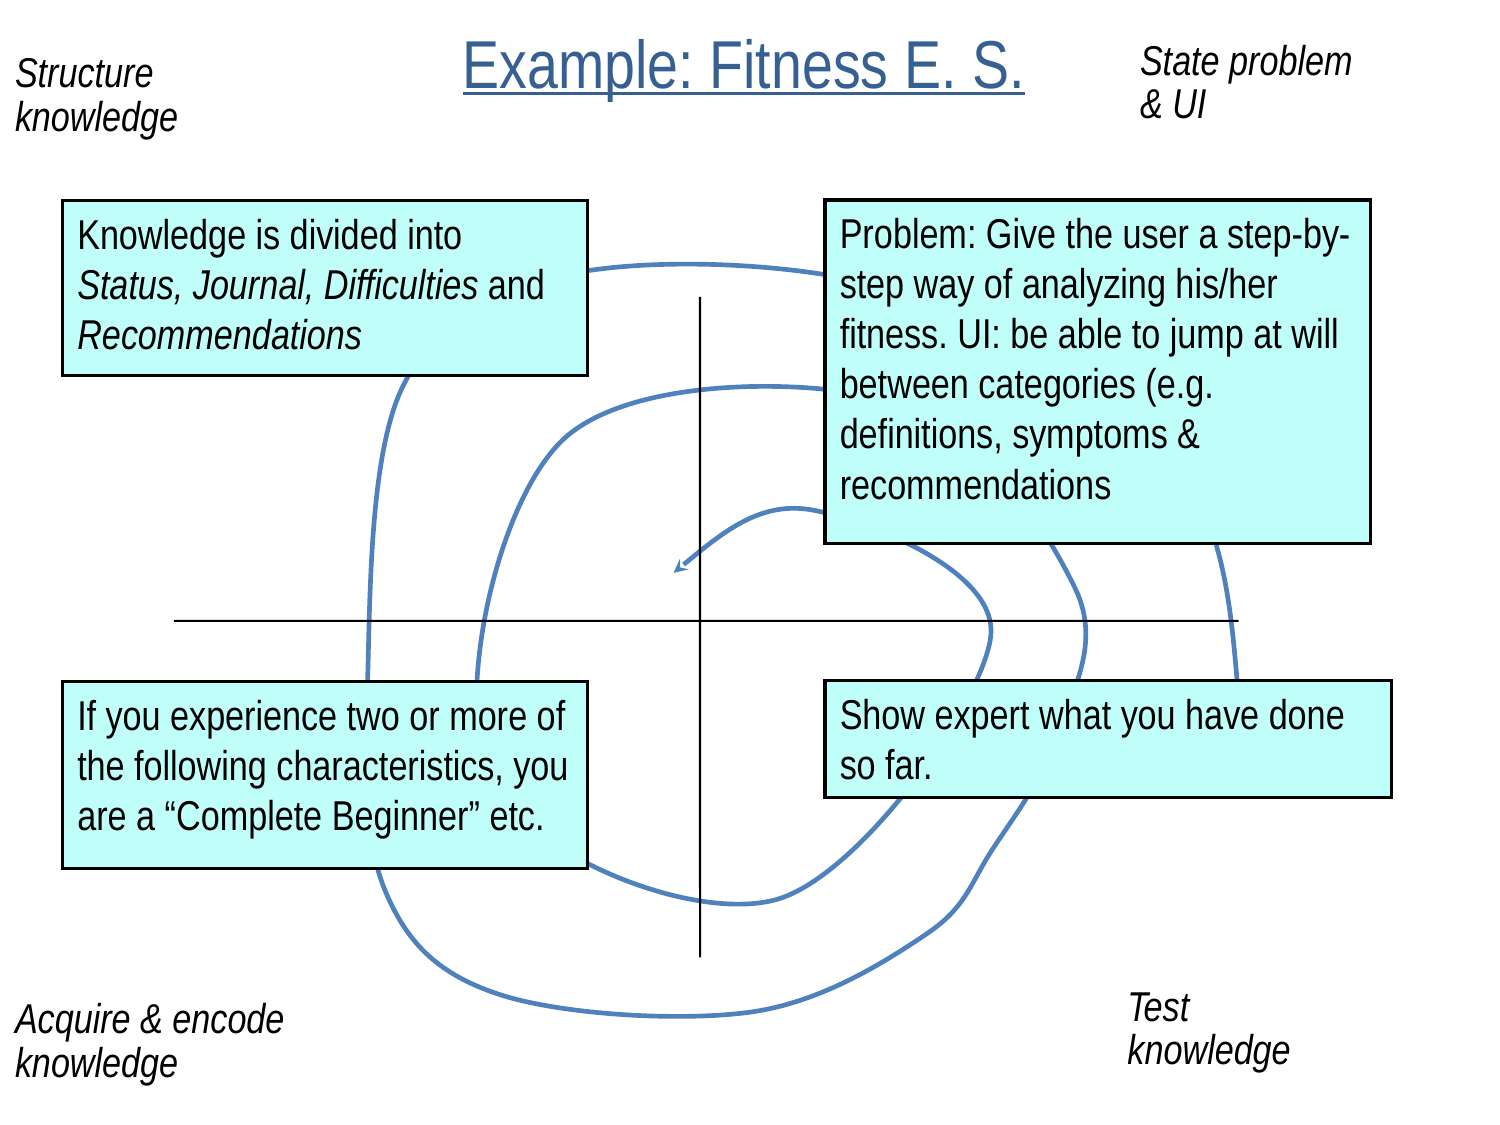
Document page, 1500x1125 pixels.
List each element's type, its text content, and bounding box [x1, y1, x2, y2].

text_box [701, 508, 990, 620]
text_box [369, 264, 825, 620]
text_box Test knowledge [1112, 996, 1325, 1077]
text_box State problem & UI [1125, 50, 1488, 131]
text_box [1050, 544, 1232, 620]
text_box [908, 621, 1238, 680]
text_box Problem: Give the user a step-by-step way of analyzing his/her fitness. UI: be able to jump at will between categories (e.g. definitions, symptoms & recommendations [825, 200, 1371, 544]
title Example: Fitness E. S. [0, 12, 1488, 110]
text_box [367, 621, 485, 681]
text_box Acquire & encode knowledge [0, 1008, 588, 1089]
text_box Knowledge is divided into Status, Journal, Difficulties and Recommendations [62, 200, 588, 376]
text_box [377, 798, 1027, 1017]
text_box Show expert what you have done so far. [824, 680, 1392, 798]
text_box Structure knowledge [0, 62, 375, 143]
text_box If you experience two or more of the following characteristics, you are a “Complete Beginner” etc. [62, 681, 588, 869]
